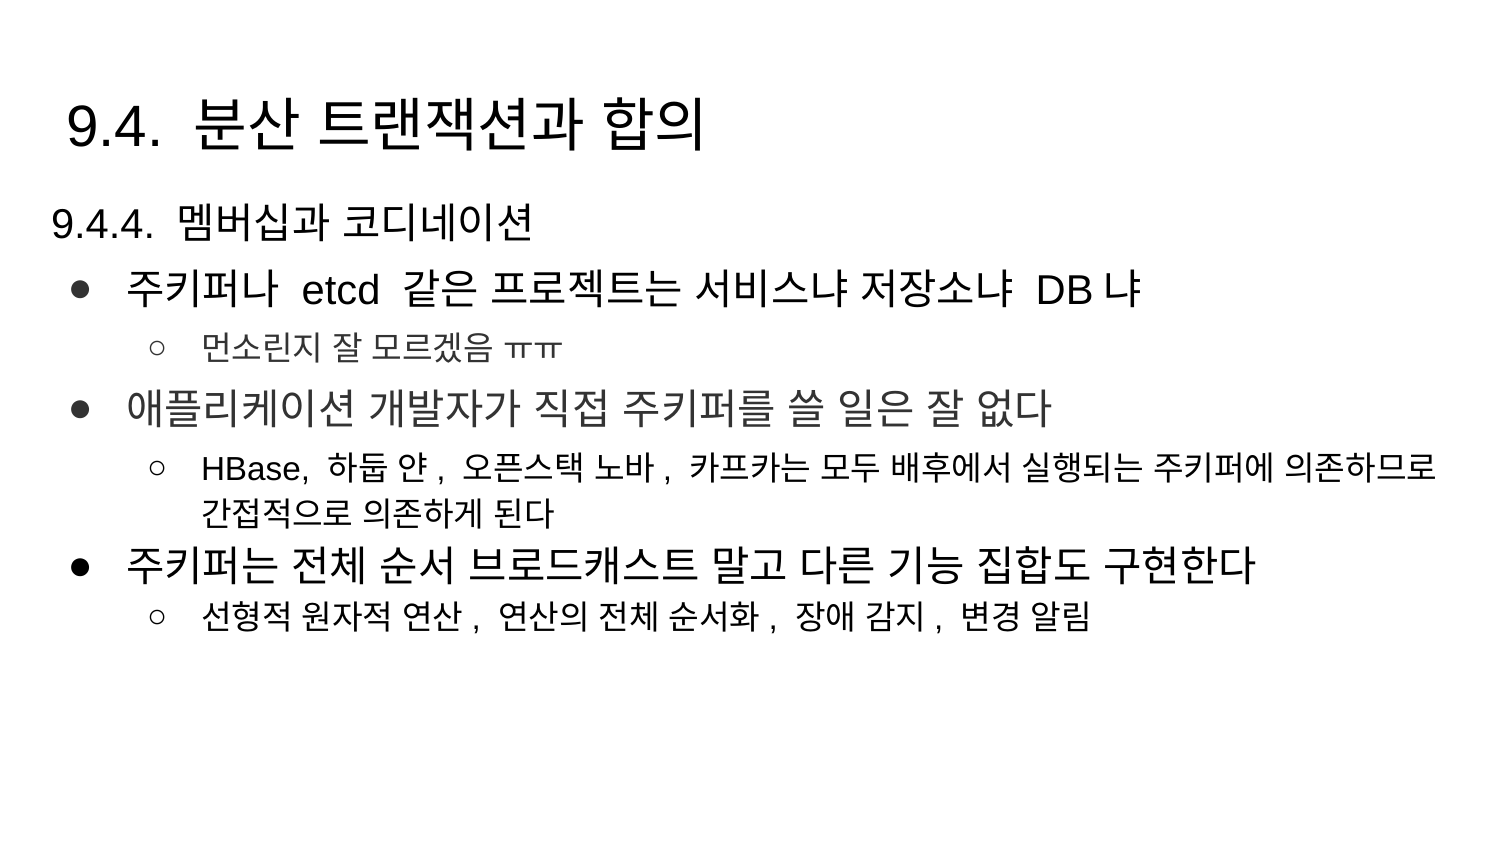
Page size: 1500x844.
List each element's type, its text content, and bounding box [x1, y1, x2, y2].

list 9.4.4. 멤버십과 코디네이션 주키퍼나 etcd 같은 프로젝트는 서비스냐 저장소냐 DB냐 먼소린지 잘 모르겠음 ㅠㅠ 애플리케이션 개발자가 직접 주키퍼를 쓸 일은 잘 없다 HBase, 하둡 얀, 오픈스택 노바, 카프카는 모두 배후에서 실행되는 주키퍼에 의존하므로 간접적으로 의존하게 된다 주키퍼는 전체 순서 브로드캐스트 말고 다른 기능 집합도 구현한다 선형적 원자적 연산, 연산의 전체 순서화, 장애 감지, 변경 알림 [51, 189, 1449, 750]
title 9.4. 분산 트랜잭션과 합의 [51, 72, 1449, 167]
